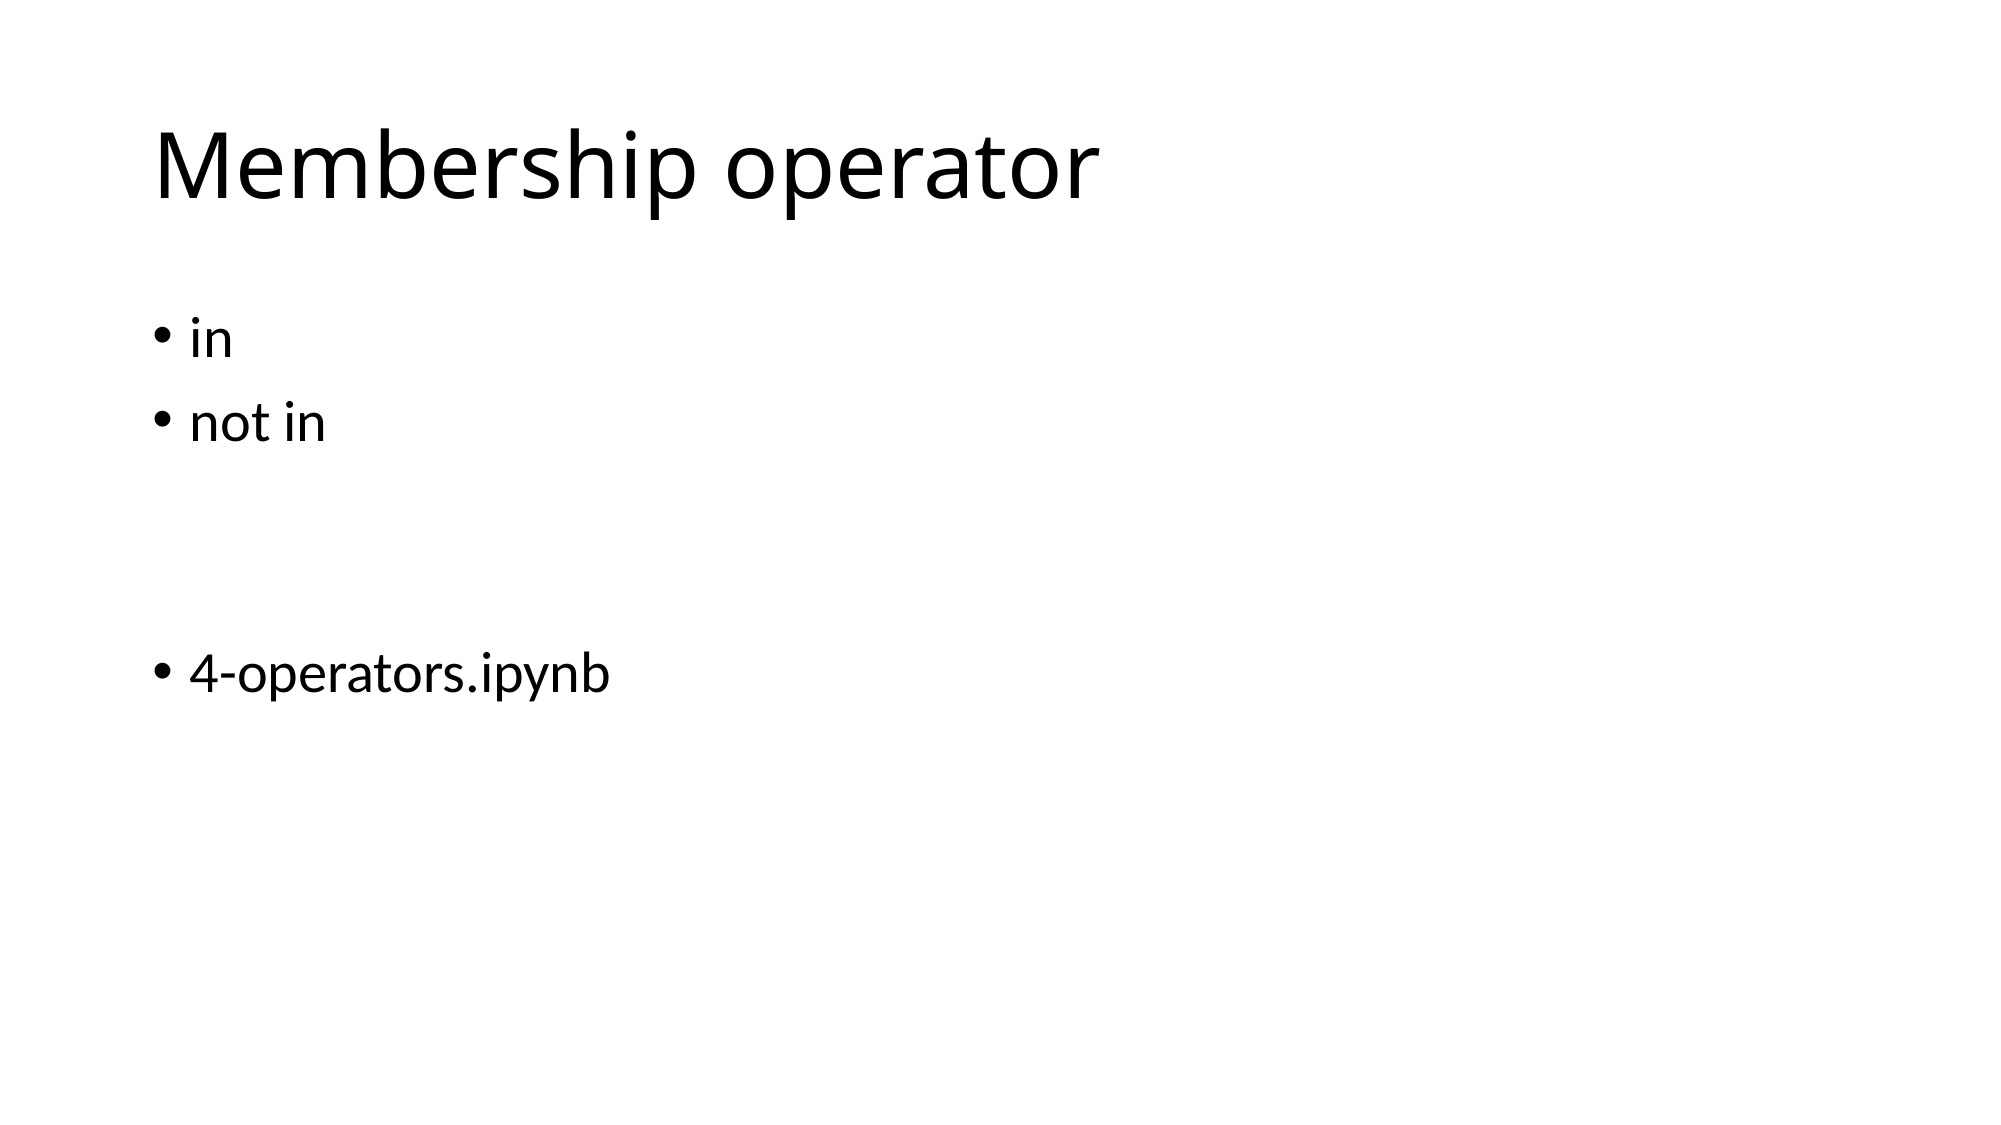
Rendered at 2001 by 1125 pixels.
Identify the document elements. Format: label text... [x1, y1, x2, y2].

title Membership operator [137, 59, 1863, 278]
list in not in 4-operators.ipynb [137, 299, 1863, 1014]
